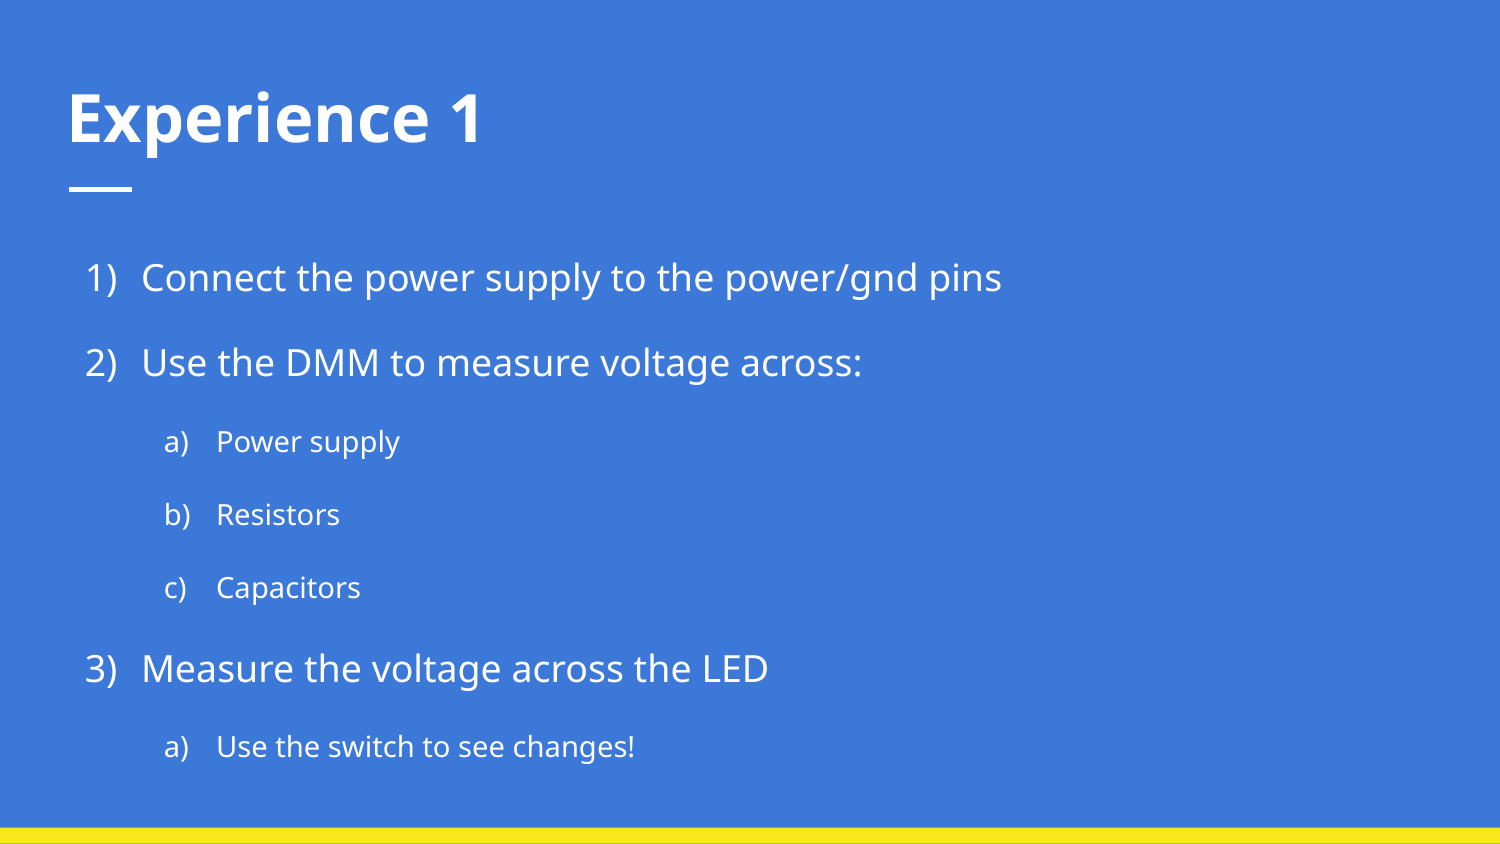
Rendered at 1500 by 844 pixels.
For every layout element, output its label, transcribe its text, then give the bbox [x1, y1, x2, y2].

list Connect the power supply to the power/gnd pins Use the DMM to measure voltage across: Power supply Resistors Capacitors Measure the voltage across the LED Use the switch to see changes! [51, 232, 1449, 750]
title Experience 1 [51, 61, 1449, 167]
